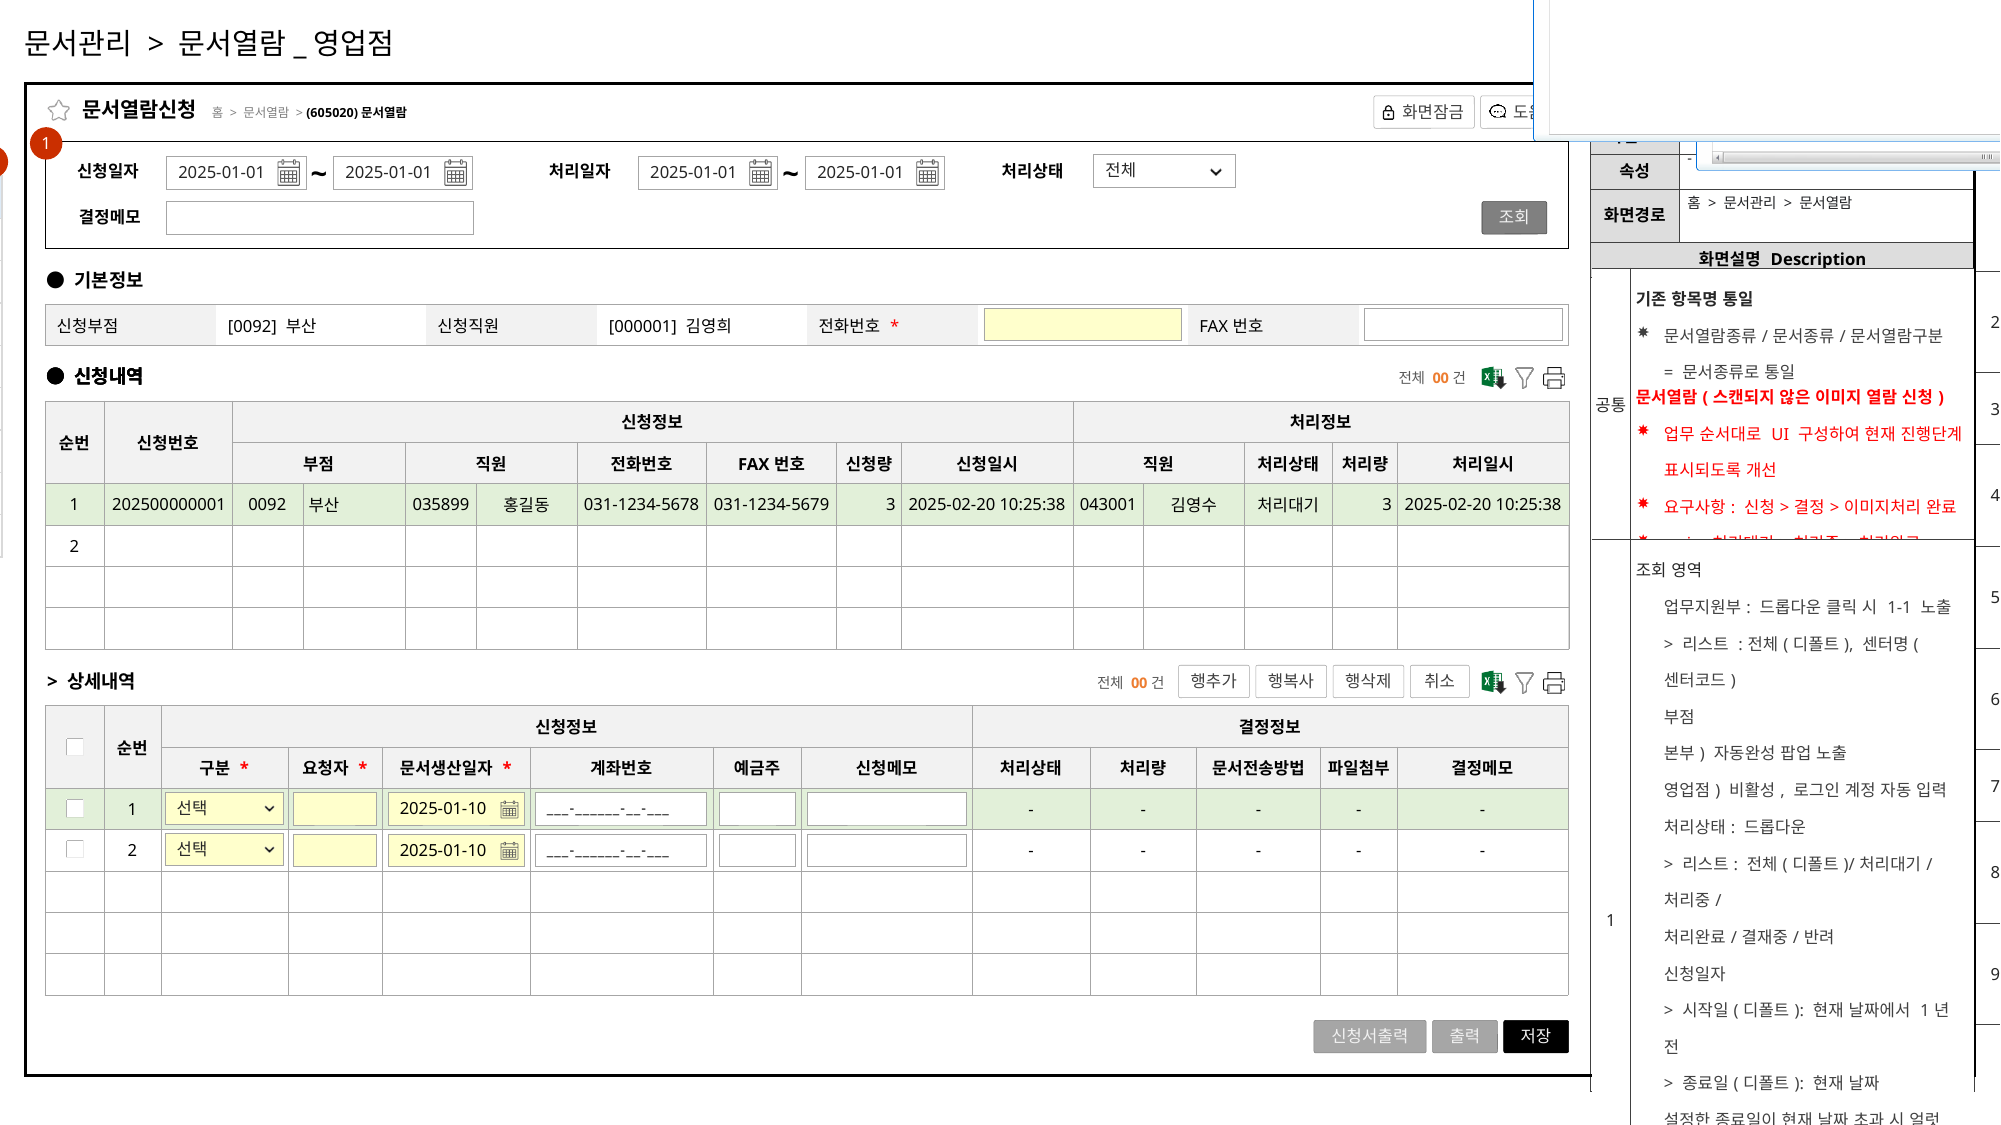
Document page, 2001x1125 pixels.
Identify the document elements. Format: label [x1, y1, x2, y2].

table_cell [1321, 954, 1397, 995]
table_header [233, 402, 1073, 442]
table_cell [289, 954, 382, 995]
table_cell [707, 443, 836, 483]
table_cell [837, 443, 901, 483]
table_header [973, 706, 1568, 747]
table_cell [531, 913, 713, 953]
picture [1533, 0, 2000, 171]
text_box [718, 792, 797, 826]
table_cell [714, 872, 801, 912]
table_cell [1398, 748, 1568, 788]
text_box [1502, 1019, 1570, 1054]
table_cell [1398, 830, 1568, 871]
table_cell [1144, 484, 1244, 525]
text_box [164, 792, 283, 825]
table_cell [304, 526, 405, 566]
table_header [1074, 402, 1569, 442]
table_cell [578, 484, 706, 525]
table_cell [1144, 526, 1244, 566]
table_cell [477, 526, 577, 566]
table_cell [1398, 443, 1569, 483]
table_cell [289, 913, 382, 953]
table_cell [714, 789, 801, 829]
table_cell [902, 608, 1073, 649]
table_cell [802, 913, 972, 953]
table_cell [802, 954, 972, 995]
table_cell [1398, 954, 1568, 995]
table_cell [162, 748, 288, 788]
table_cell [578, 443, 706, 483]
table_cell [383, 913, 530, 953]
text_box [0, 146, 10, 178]
table_cell [1091, 872, 1196, 912]
table_cell [1245, 484, 1332, 525]
table_cell [105, 526, 232, 566]
table_cell [289, 830, 382, 871]
text_box [388, 833, 524, 867]
table_cell [1333, 567, 1397, 607]
table_cell [1976, 373, 2000, 444]
text_box [32, 662, 152, 700]
table_cell [233, 608, 303, 649]
table_cell [105, 954, 161, 995]
table_cell [1197, 954, 1320, 995]
table_cell [1321, 872, 1397, 912]
table_cell [802, 830, 972, 871]
table_cell [105, 913, 161, 953]
table_cell [802, 748, 972, 788]
table_cell [105, 830, 161, 871]
table_cell [1333, 608, 1397, 649]
table_cell [1398, 567, 1569, 607]
table_header [105, 706, 161, 788]
text_box [1675, 186, 1968, 219]
table_cell [406, 443, 577, 483]
table_cell [1321, 748, 1397, 788]
table_cell [1398, 872, 1568, 912]
table_cell [46, 830, 104, 871]
table_cell [383, 954, 530, 995]
table_cell [383, 789, 530, 829]
table_cell [1333, 526, 1397, 566]
table_cell [1976, 822, 2000, 923]
text_box [164, 833, 283, 866]
table_cell [531, 954, 713, 995]
table_cell [707, 526, 836, 566]
table_cell [1074, 567, 1143, 607]
table_cell [1321, 913, 1397, 953]
table_cell [1074, 484, 1143, 525]
table_cell [973, 830, 1090, 871]
text_box [292, 792, 377, 826]
table_cell [477, 567, 577, 607]
table_cell [46, 484, 104, 525]
table_cell [1976, 547, 2000, 648]
table_cell [105, 608, 232, 649]
table_cell [105, 789, 161, 829]
table_cell [1197, 830, 1320, 871]
table_cell [46, 526, 104, 566]
table_cell [1631, 540, 1974, 1125]
table_cell [1197, 789, 1320, 829]
text_box [534, 833, 707, 867]
table_cell [406, 608, 476, 649]
table_cell [1321, 830, 1397, 871]
table_cell [233, 526, 303, 566]
table_cell [1197, 872, 1320, 912]
table_cell [1091, 789, 1196, 829]
table_cell [304, 608, 405, 649]
table_cell [802, 789, 972, 829]
table_cell [289, 748, 382, 788]
table_header [1631, 269, 1974, 539]
table_cell [714, 954, 801, 995]
table_cell [973, 872, 1090, 912]
table_cell [162, 872, 288, 912]
text_box [388, 792, 524, 826]
table_cell [531, 830, 713, 871]
table_cell [707, 484, 836, 525]
table_cell [84, 789, 104, 829]
table_header [1976, 272, 2000, 372]
table_cell [1245, 608, 1332, 649]
text_box [1363, 307, 1563, 342]
text_box [806, 833, 967, 867]
table_cell [406, 567, 476, 607]
table_cell [578, 567, 706, 607]
table_cell [477, 608, 577, 649]
table_cell [46, 567, 104, 607]
table_cell [1074, 443, 1244, 483]
table_cell [105, 484, 232, 525]
table_cell [1245, 443, 1332, 483]
table_cell [837, 567, 901, 607]
text_box [292, 833, 377, 867]
table_cell [1197, 748, 1320, 788]
table_cell [531, 748, 713, 788]
table_cell [406, 484, 476, 525]
text_box [31, 357, 159, 395]
table_cell [162, 954, 288, 995]
table_cell [714, 748, 801, 788]
table_cell [46, 954, 104, 995]
table_cell [1976, 649, 2000, 749]
text_box [806, 792, 967, 826]
text_box [28, 88, 1570, 249]
table_cell [46, 789, 66, 829]
table_cell [802, 872, 972, 912]
table_cell [531, 789, 713, 829]
table_cell [902, 567, 1073, 607]
table_header [1592, 269, 1630, 539]
table_cell [707, 608, 836, 649]
table_cell [233, 443, 405, 483]
table_cell [837, 526, 901, 566]
table_cell [1091, 830, 1196, 871]
table_cell [1091, 748, 1196, 788]
table_cell [1197, 913, 1320, 953]
table_cell [837, 608, 901, 649]
picture [1489, 104, 1506, 118]
table_cell [233, 567, 303, 607]
table_header [162, 706, 972, 747]
table_cell [973, 913, 1090, 953]
table_cell [531, 872, 713, 912]
table_cell [714, 830, 801, 871]
table_cell [1091, 913, 1196, 953]
text_box [1357, 361, 1565, 394]
table_cell [105, 567, 232, 607]
table_cell [1333, 484, 1397, 525]
table_cell [1144, 567, 1244, 607]
table_cell [902, 526, 1073, 566]
table_cell [1074, 608, 1143, 649]
table_cell [578, 608, 706, 649]
table_cell [1091, 954, 1196, 995]
table_cell [289, 872, 382, 912]
table_cell [973, 954, 1090, 995]
table_cell [383, 748, 530, 788]
table_cell [406, 526, 476, 566]
table_header [105, 402, 232, 483]
table_cell [1398, 913, 1568, 953]
table_cell [289, 789, 382, 829]
table_cell [1144, 608, 1244, 649]
table_cell [162, 789, 288, 829]
table_cell [1976, 924, 2000, 1024]
table_cell [1398, 789, 1568, 829]
text_box [1675, 142, 1968, 175]
table_header [46, 706, 104, 788]
table_header [46, 402, 104, 483]
text_box [983, 307, 1183, 342]
text_box [718, 833, 797, 867]
table_cell [105, 872, 161, 912]
text_box [31, 261, 159, 299]
table_header [46, 305, 1568, 345]
table_cell [46, 913, 104, 953]
table_cell [707, 567, 836, 607]
table_cell [304, 567, 405, 607]
table_cell [1333, 443, 1397, 483]
table_cell [837, 484, 901, 525]
table_cell [1398, 608, 1569, 649]
table_cell [304, 484, 405, 525]
table_cell [162, 913, 288, 953]
table_cell [383, 830, 530, 871]
table_cell [1074, 526, 1143, 566]
table_cell [46, 608, 104, 649]
table_cell [1245, 567, 1332, 607]
table_cell [578, 526, 706, 566]
table_cell [162, 830, 288, 871]
text_box [534, 792, 707, 826]
table_cell [973, 748, 1090, 788]
table_cell [1321, 789, 1397, 829]
table_cell [902, 484, 1073, 525]
table_cell [383, 872, 530, 912]
text_box [1056, 665, 1470, 699]
table_cell [46, 872, 104, 912]
text_box [66, 738, 84, 858]
table_cell [477, 484, 577, 525]
table_cell [1245, 526, 1332, 566]
table_cell [1976, 445, 2000, 546]
table_cell [1592, 540, 1630, 1125]
table_cell [902, 443, 1073, 483]
table_cell [233, 484, 303, 525]
table_cell [973, 789, 1090, 829]
table_cell [1976, 750, 2000, 821]
text_box [9, 17, 410, 68]
table_cell [1398, 526, 1569, 566]
text_box [1431, 1019, 1499, 1054]
text_box [1479, 669, 1565, 694]
text_box [1312, 1019, 1428, 1054]
table_cell [1398, 484, 1569, 525]
table_cell [714, 913, 801, 953]
